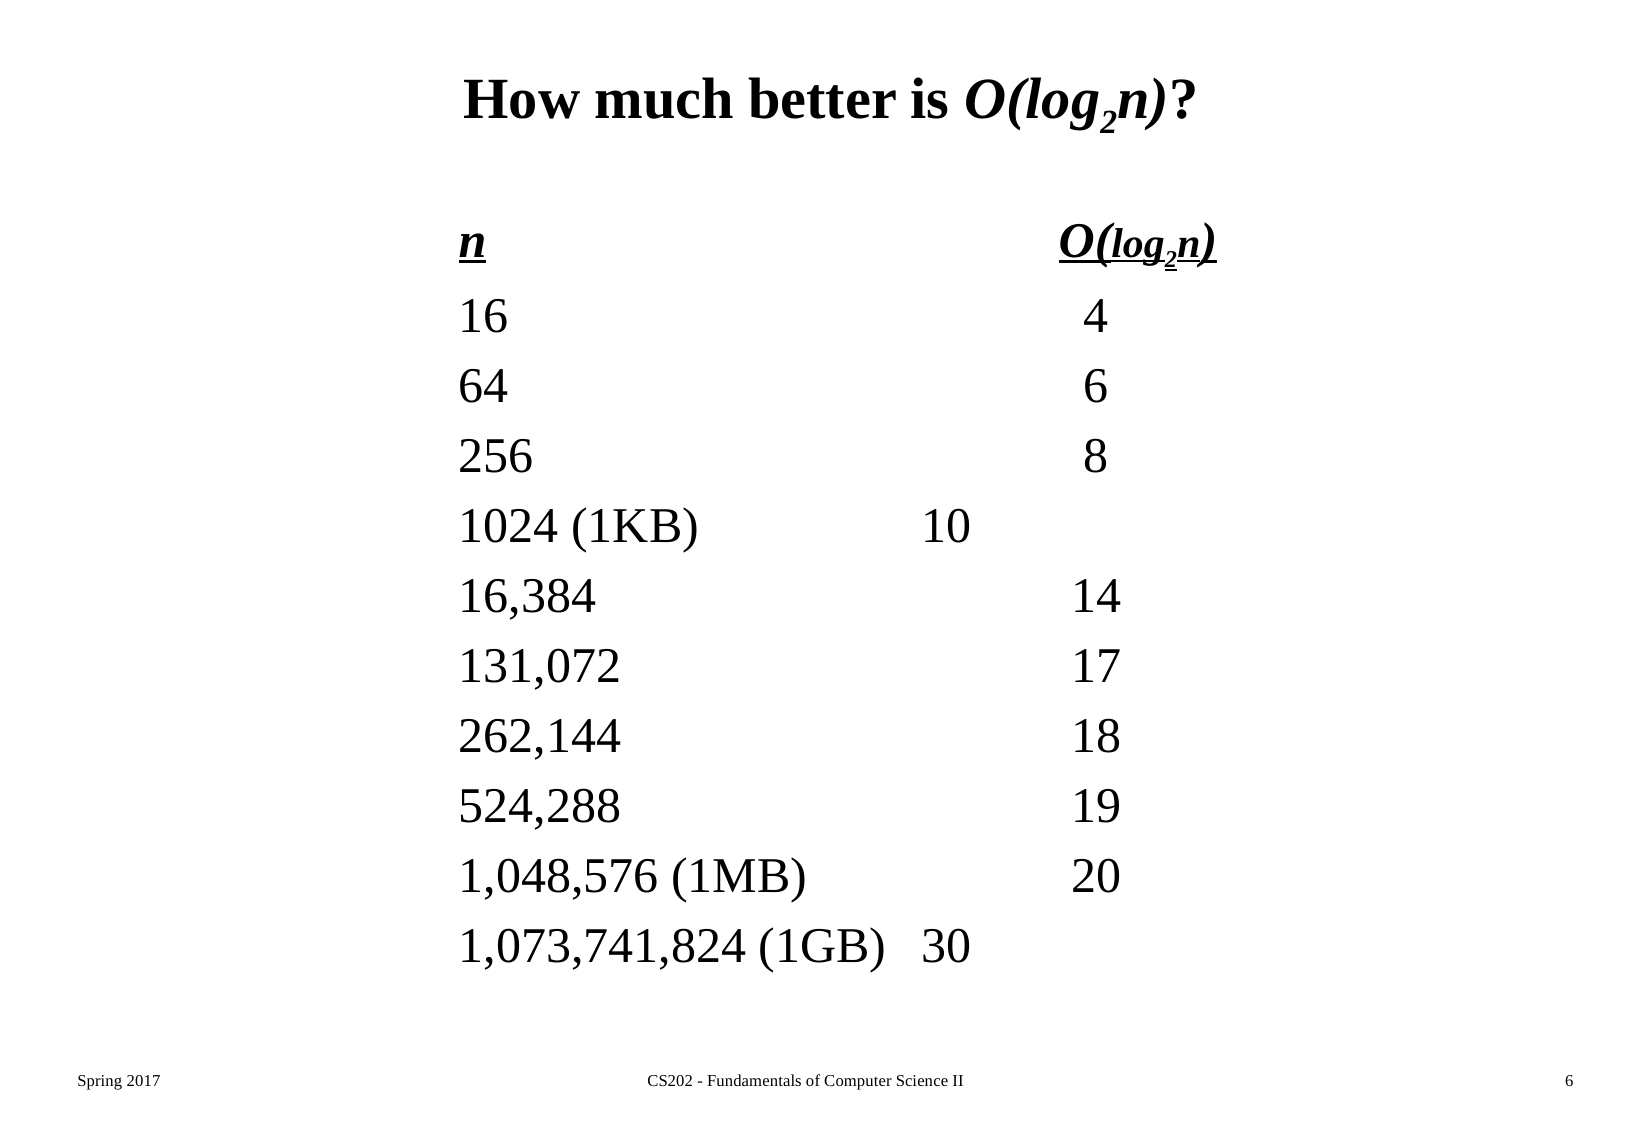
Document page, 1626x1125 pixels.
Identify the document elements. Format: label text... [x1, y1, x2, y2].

title How much better is O(log2n)? [62, 24, 1600, 175]
slide_number 6 [1249, 1062, 1589, 1101]
list n O(log2n) 16 4 64 6 256 8 1024 (1KB) 10 16,384 14 131,072 17 262,144 18 524,288 19 1,048,576 (1MB) 20 1,073,741,824 (1GB) 30 [387, 200, 1588, 1038]
slide_number Spring 2017 [62, 1062, 402, 1101]
footer CS202 - Fundamentals of Computer Science II [500, 1062, 1111, 1101]
